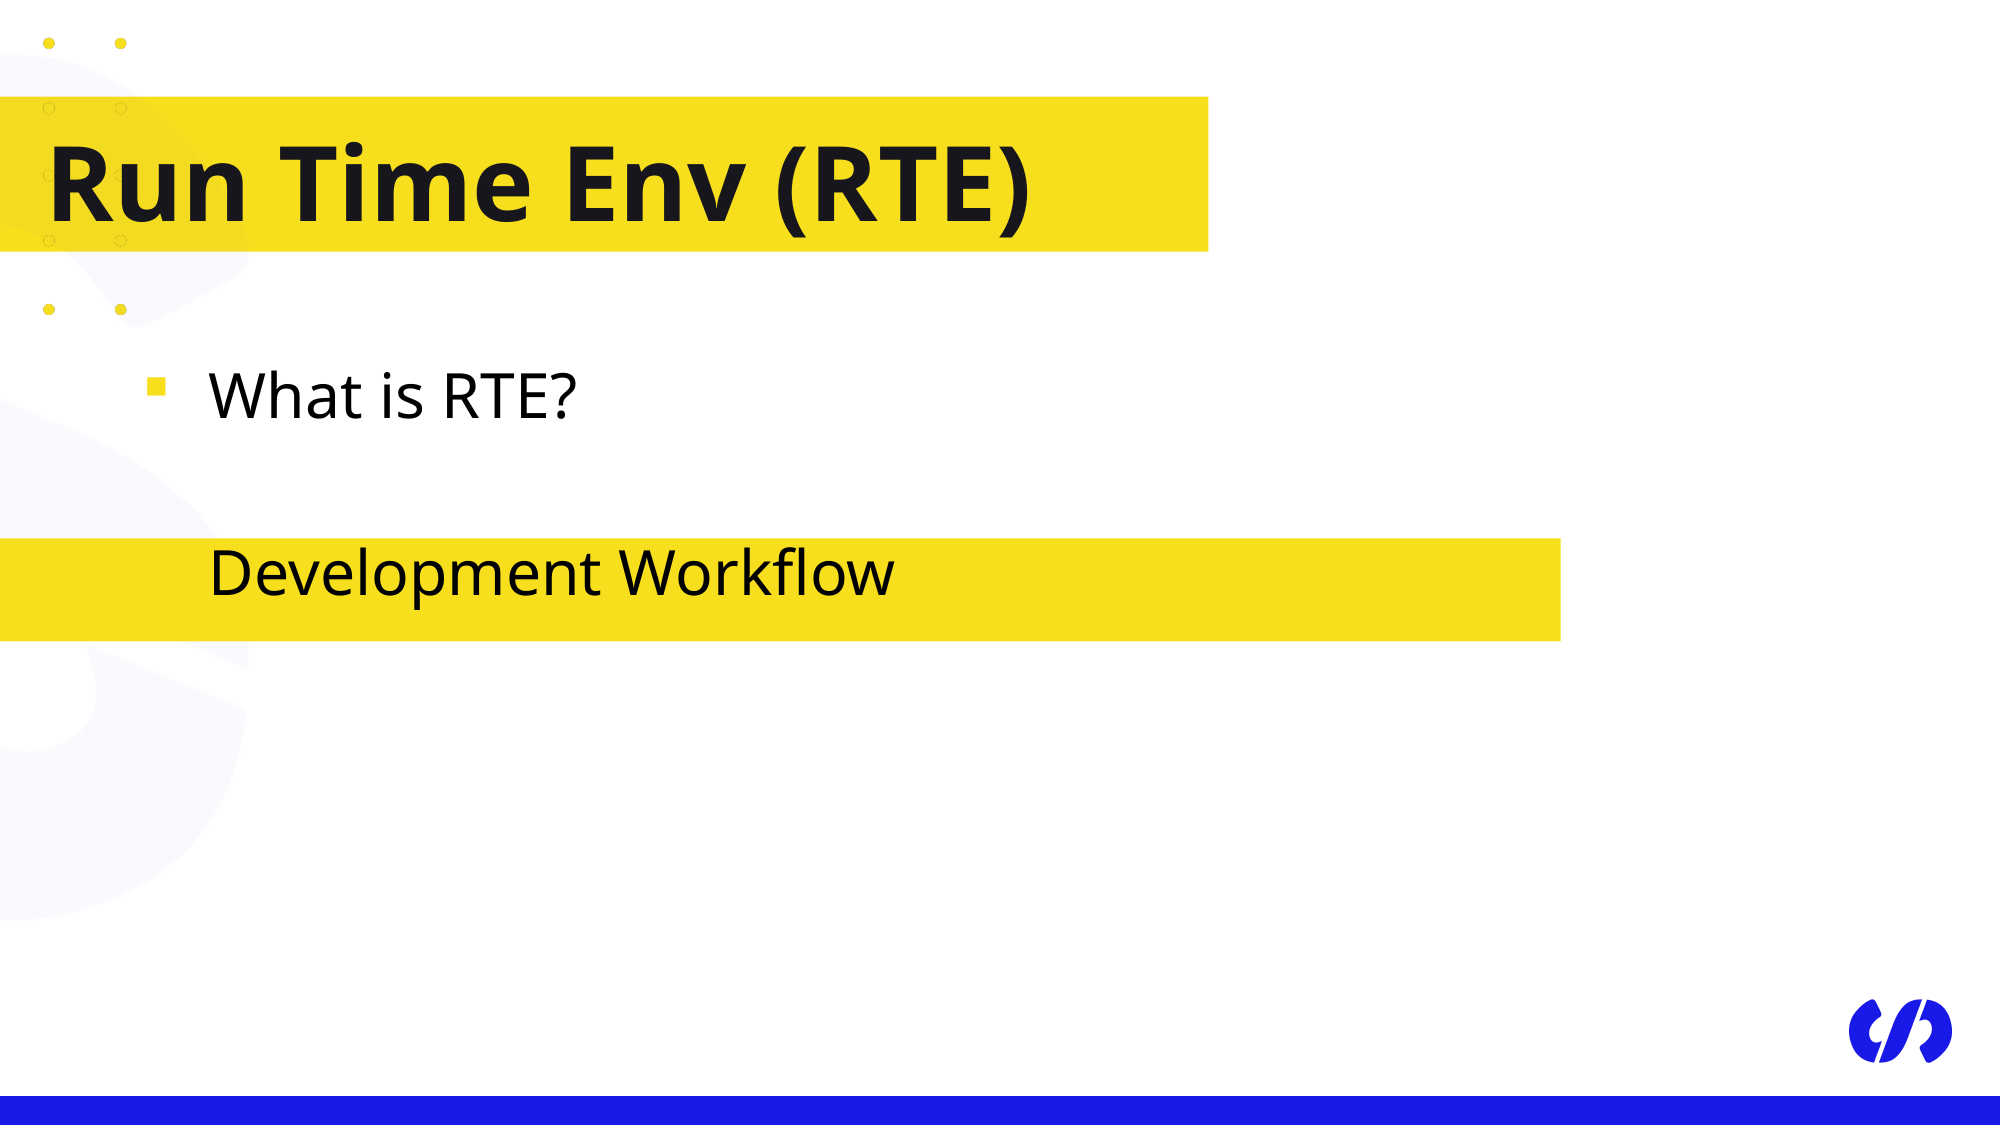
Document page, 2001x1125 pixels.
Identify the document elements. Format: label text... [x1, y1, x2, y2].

list What is RTE? Development Workflow [118, 357, 1763, 969]
text_box [0, 538, 118, 642]
picture [1835, 966, 1966, 1096]
picture [0, 33, 131, 315]
title Run Time Env (RTE) [30, 96, 1209, 252]
